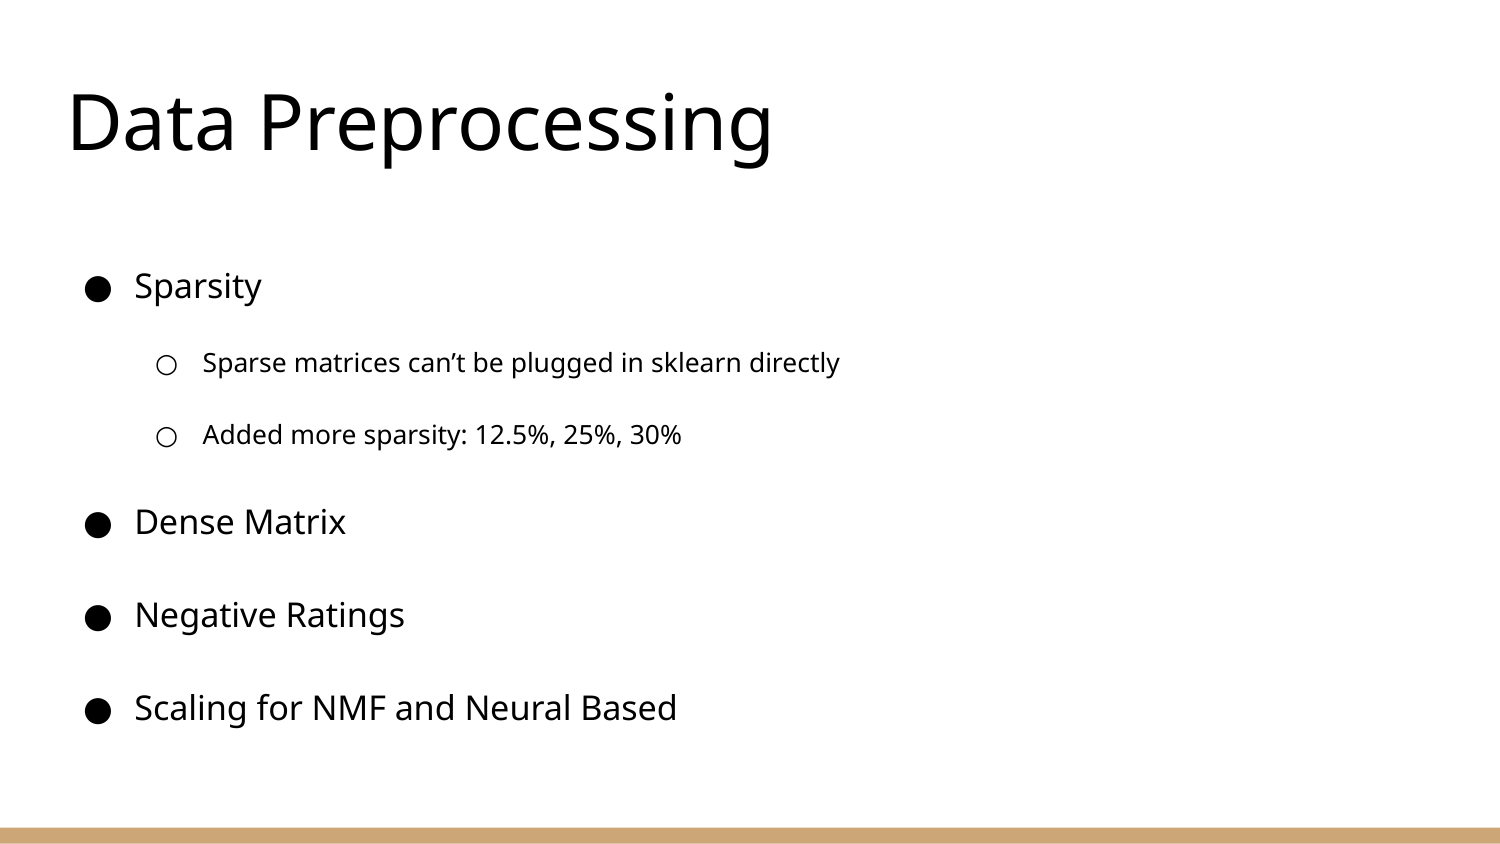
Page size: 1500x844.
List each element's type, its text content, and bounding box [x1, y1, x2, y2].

title Data Preprocessing [51, 51, 1449, 189]
list Sparsity Sparse matrices can’t be plugged in sklearn directly Added more sparsity: 12.5%, 25%, 30% Dense Matrix Negative Ratings Scaling for NMF and Neural Based [51, 200, 1449, 752]
